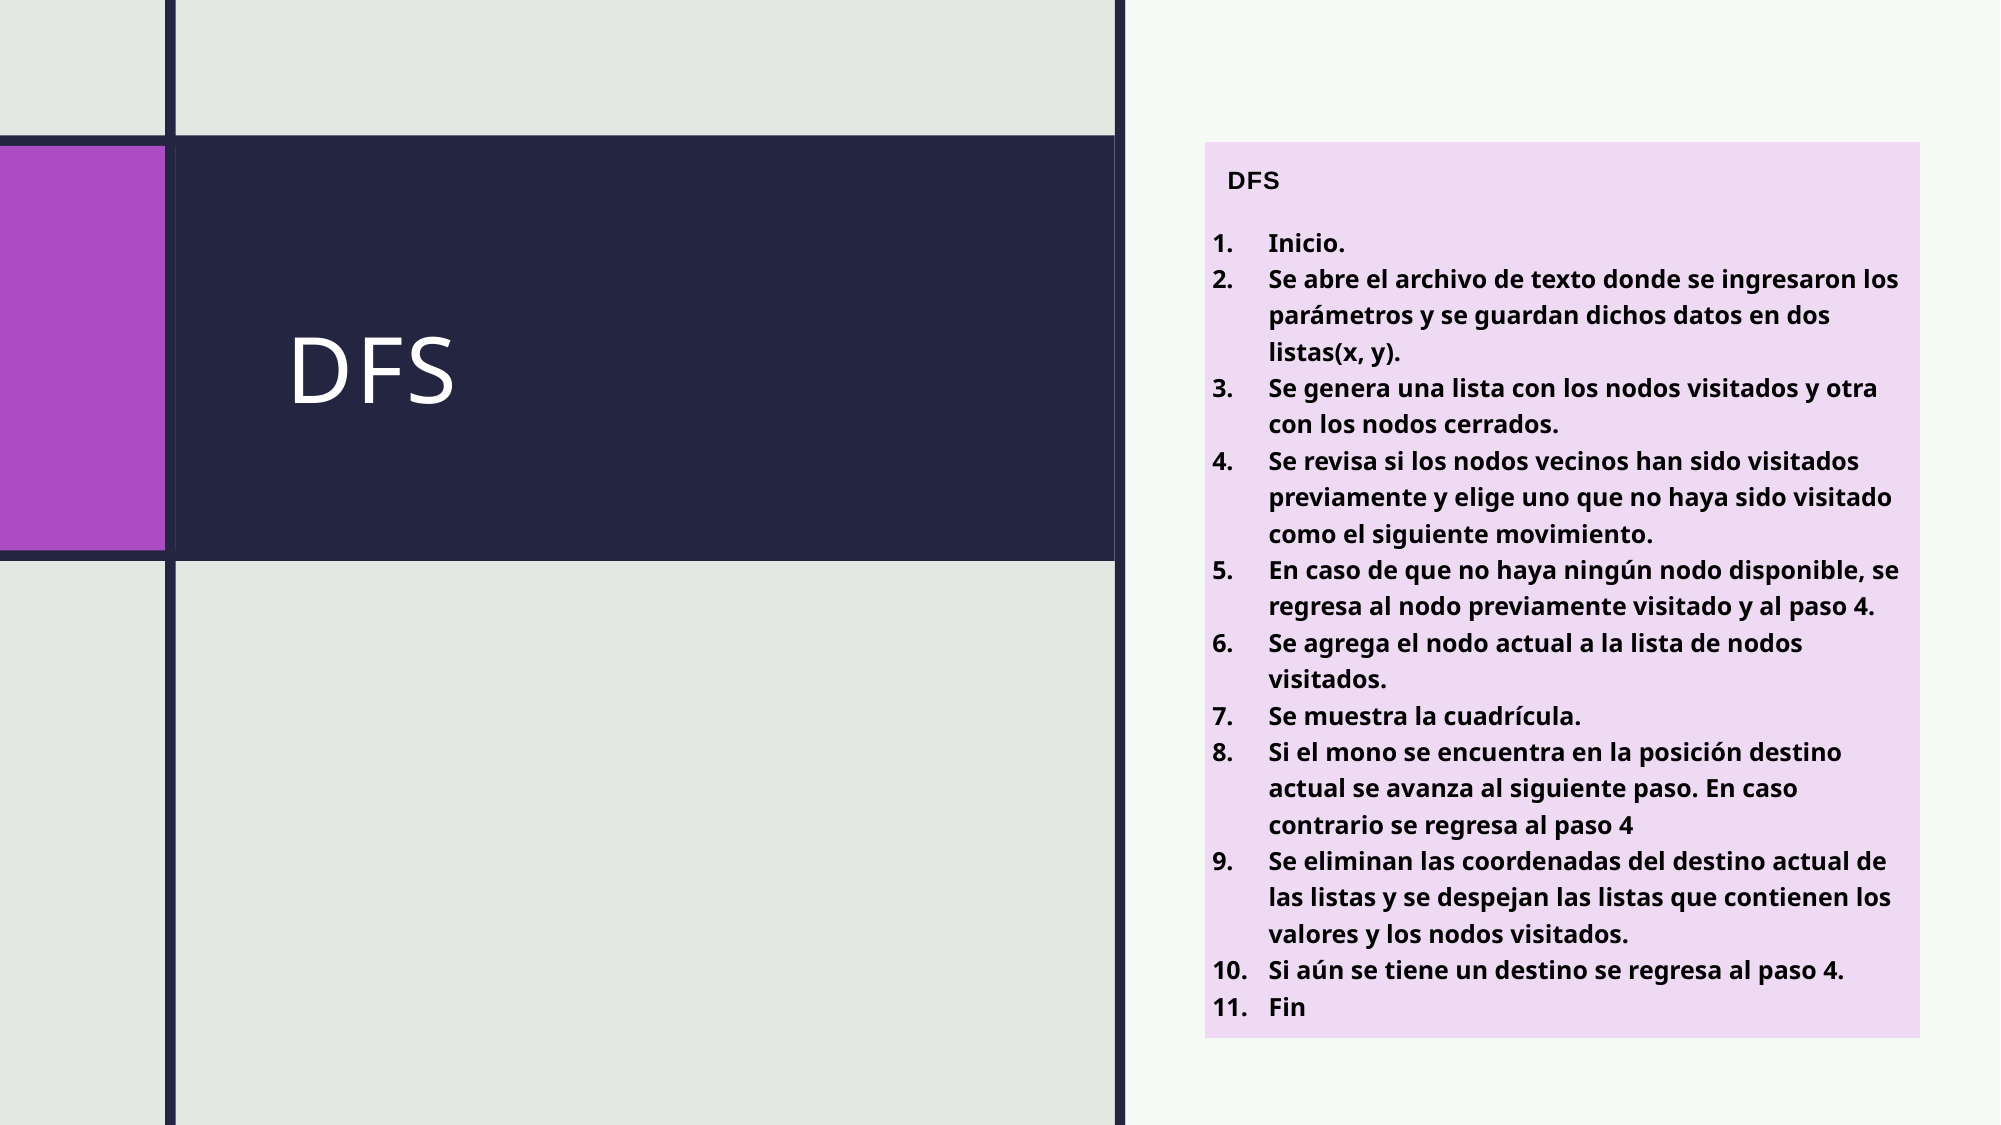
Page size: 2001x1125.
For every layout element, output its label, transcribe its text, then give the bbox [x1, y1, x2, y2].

title DFS [268, 173, 1047, 530]
text_box [0, 134, 164, 145]
text_box [177, 134, 1114, 562]
text_box [0, 145, 164, 551]
table_header DFS [1205, 142, 1920, 222]
text_box [164, 0, 177, 1125]
text_box [1124, 0, 2000, 1125]
text_box [177, 0, 1114, 134]
text_box [177, 562, 1114, 1125]
table_cell Inicio. Se abre el archivo de texto donde se ingresaron los parámetros y se guardan dichos datos en dos listas(x, y). Se genera una lista con los nodos visitados y otra con los nodos cerrados. Se revisa si los nodos vecinos han sido visitados previamente y elige uno que no haya sido visitado como el siguiente movimiento. En caso de que no haya ningún nodo disponible, se regresa al nodo previamente visitado y al paso 4. Se agrega el nodo actual a la lista de nodos visitados. Se muestra la cuadrícula. Si el mono se encuentra en la posición destino actual se avanza al siguiente paso. En caso contrario se regresa al paso 4 Se eliminan las coordenadas del destino actual de las listas y se despejan las listas que contienen los valores y los nodos visitados. Si aún se tiene un destino se regresa al paso 4. Fin [1205, 222, 1920, 1038]
text_box [0, 562, 164, 1125]
text_box [1114, 0, 1124, 1125]
text_box [0, 0, 164, 134]
text_box [0, 551, 164, 562]
